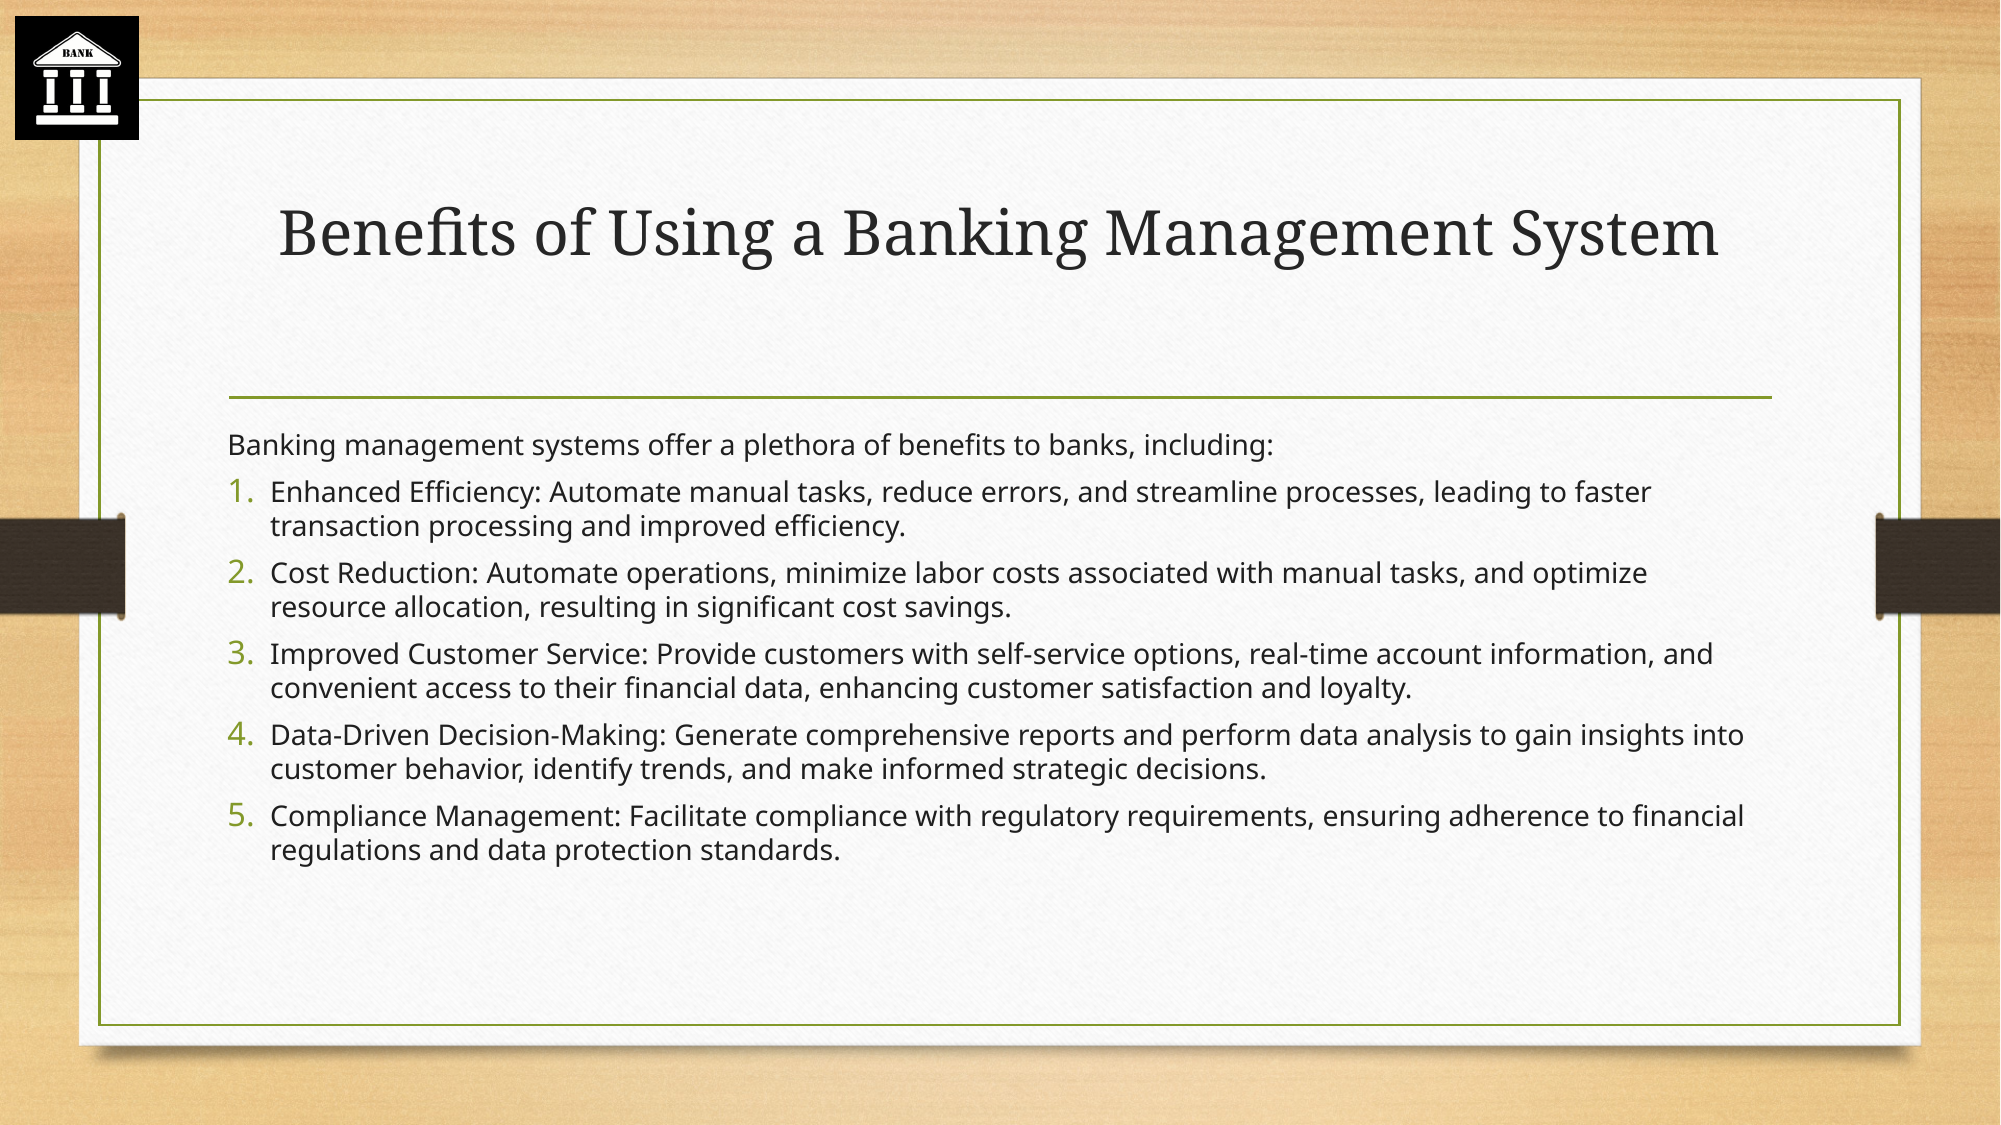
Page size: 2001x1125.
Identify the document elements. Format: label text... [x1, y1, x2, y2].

list Banking management systems offer a plethora of benefits to banks, including: Enhanced Efficiency: Automate manual tasks, reduce errors, and streamline processes, leading to faster transaction processing and improved efficiency. Cost Reduction: Automate operations, minimize labor costs associated with manual tasks, and optimize resource allocation, resulting in significant cost savings. Improved Customer Service: Provide customers with self-service options, real-time account information, and convenient access to their financial data, enhancing customer satisfaction and loyalty. Data-Driven Decision-Making: Generate comprehensive reports and perform data analysis to gain insights into customer behavior, identify trends, and make informed strategic decisions. Compliance Management: Facilitate compliance with regulatory requirements, ensuring adherence to financial regulations and data protection standards. [212, 419, 1788, 964]
picture [0, 0, 2001, 1125]
title Benefits of Using a Banking Management System [212, 161, 1788, 375]
